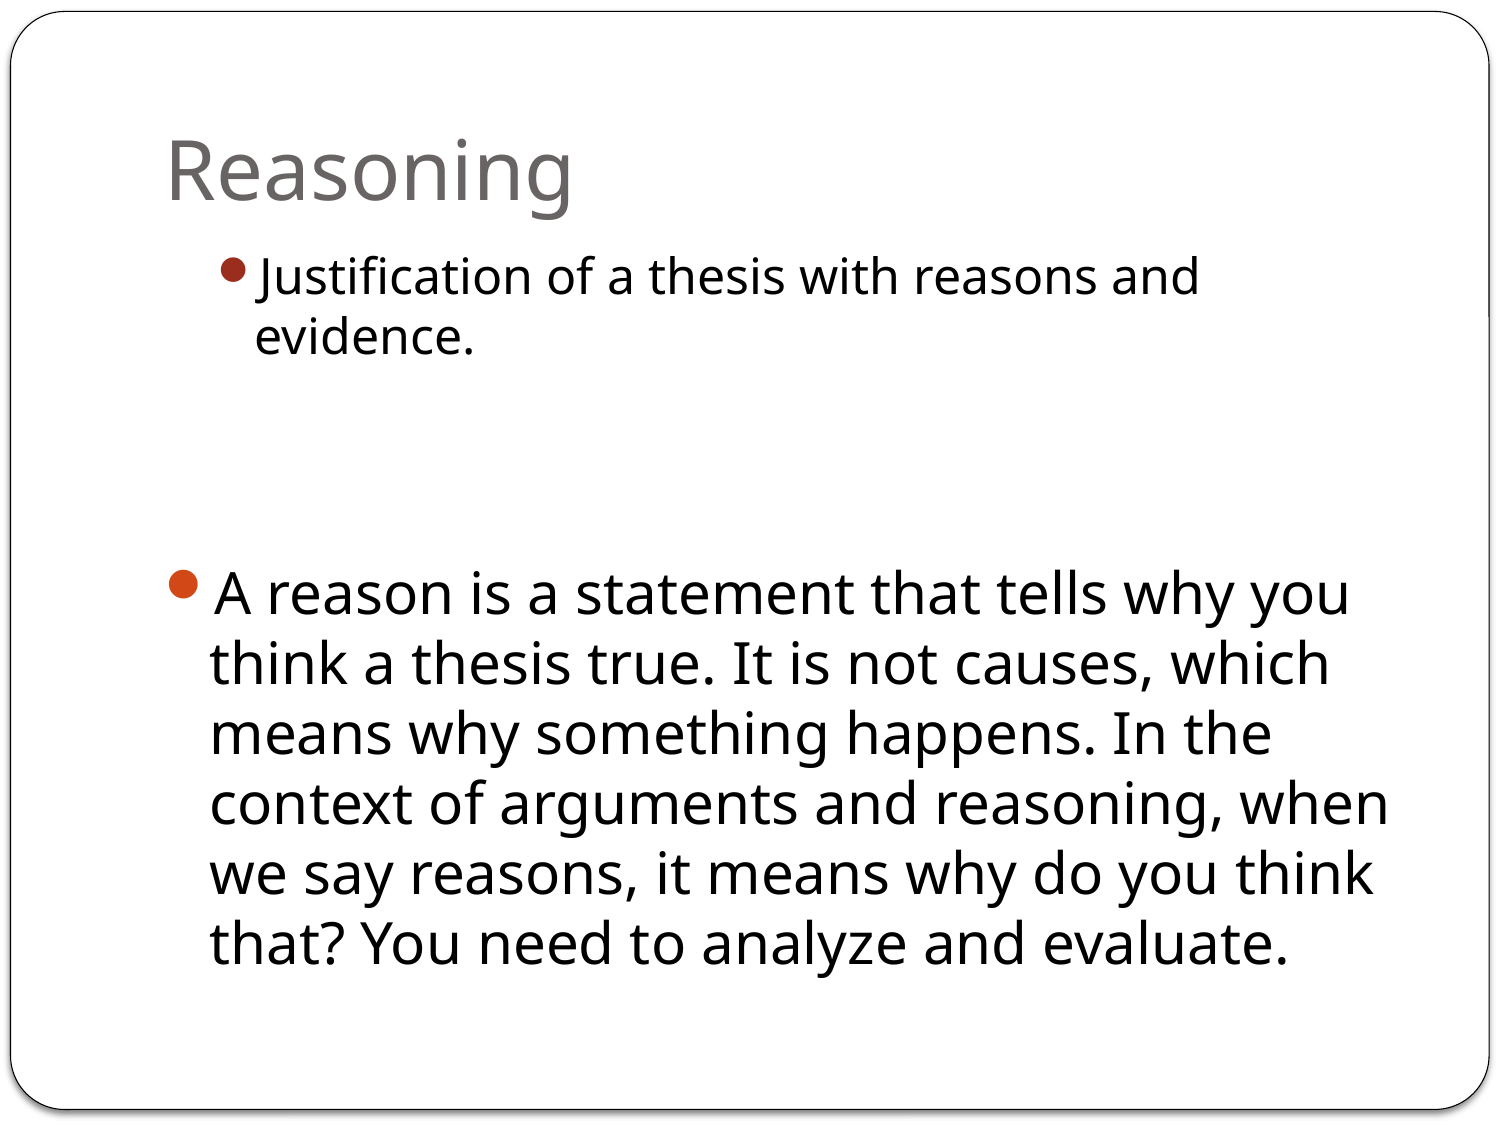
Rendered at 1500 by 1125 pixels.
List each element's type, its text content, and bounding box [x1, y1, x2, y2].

list Justification of a thesis with reasons and evidence. A reason is a statement that tells why you think a thesis true. It is not causes, which means why something happens. In the context of arguments and reasoning, when we say reasons, it means why do you think that? You need to analyze and evaluate. [150, 237, 1425, 988]
title Reasoning [150, 45, 1425, 233]
